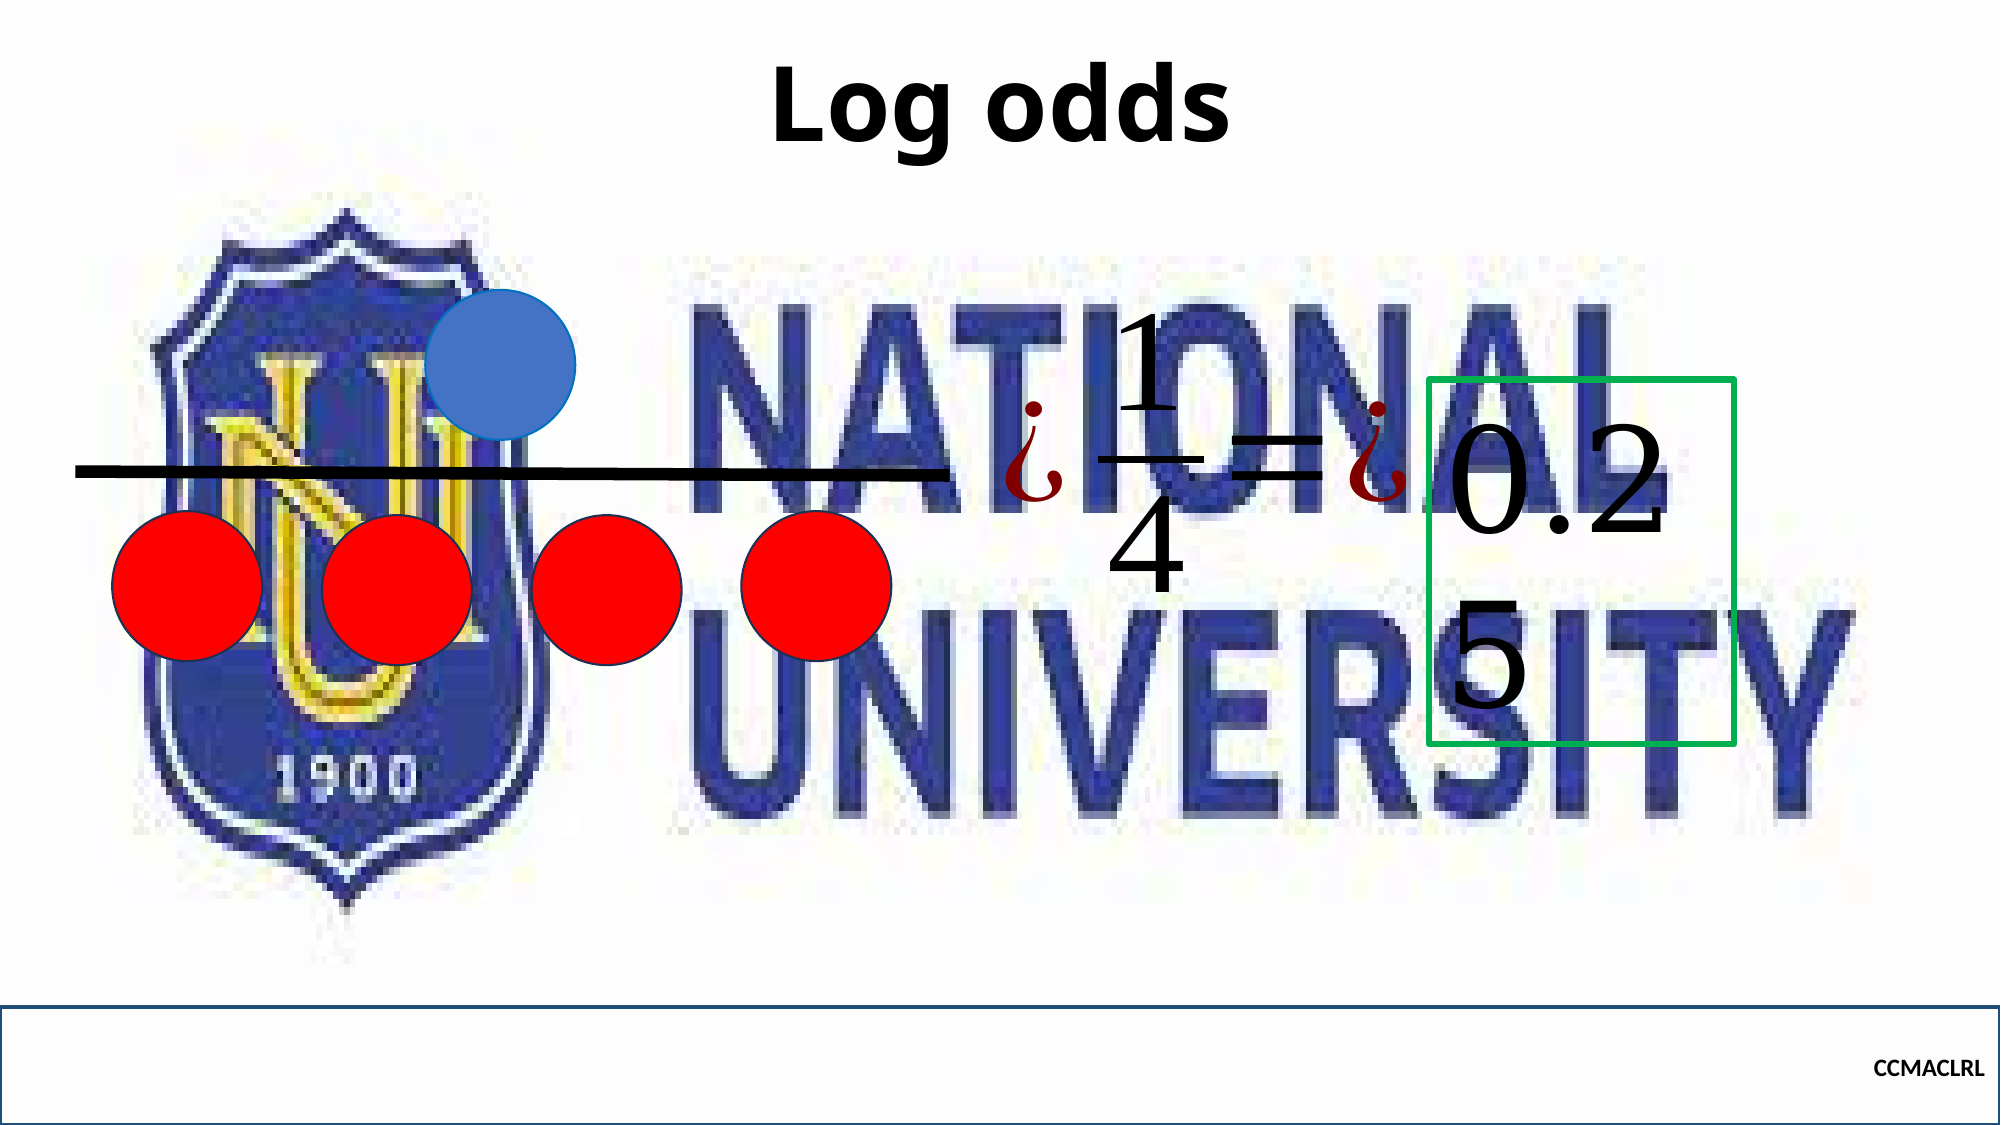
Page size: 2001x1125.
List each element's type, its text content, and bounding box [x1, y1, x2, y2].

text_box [75, 289, 950, 666]
title Log odds [75, 53, 1925, 172]
picture [0, 0, 2000, 1007]
footer CCMACLRL [0, 1007, 2000, 1125]
text_box 0.25 [1428, 379, 1735, 745]
